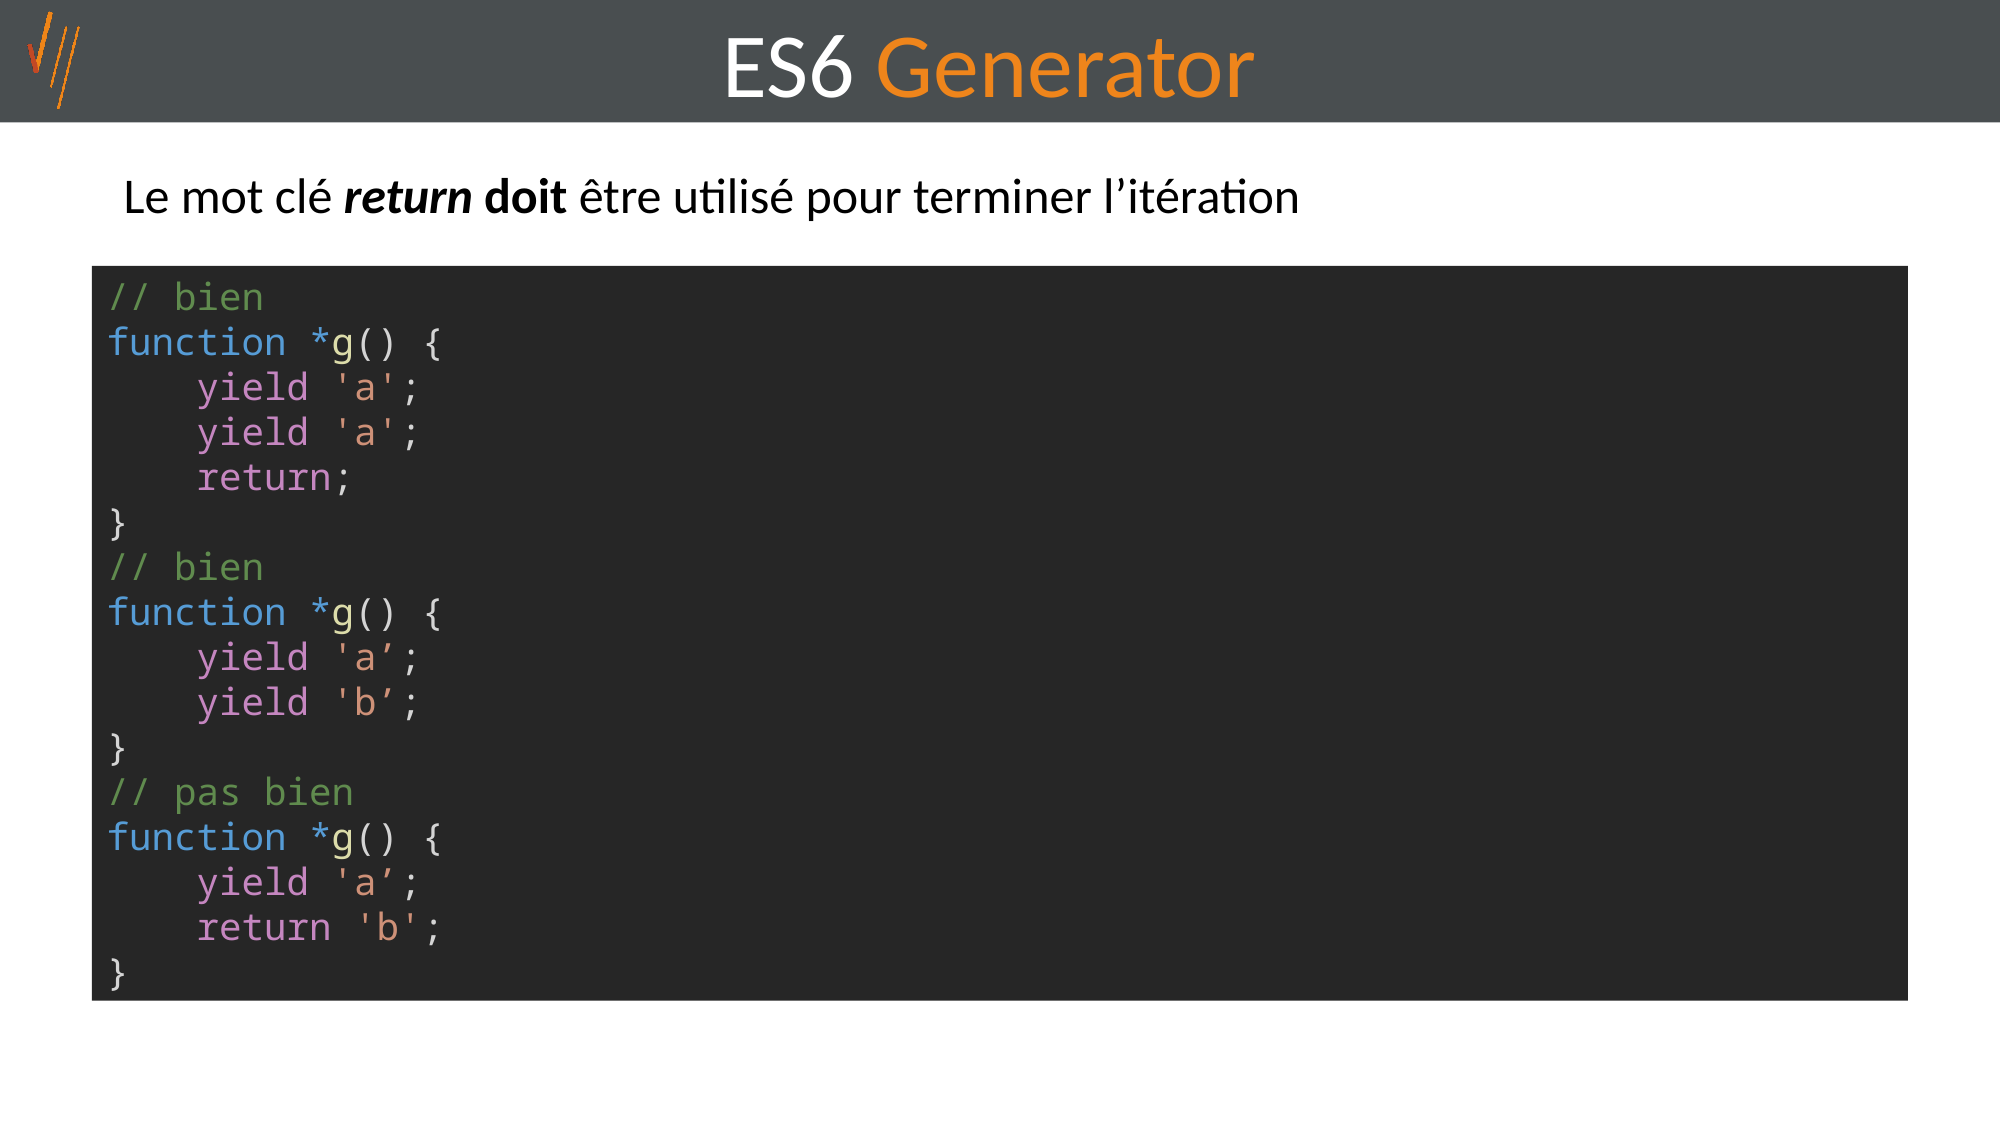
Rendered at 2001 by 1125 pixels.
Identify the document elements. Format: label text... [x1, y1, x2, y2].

text_box Le mot clé return doit être utilisé pour terminer l’itération [108, 156, 1923, 231]
text_box ES6 Generator [0, 0, 2000, 123]
picture [0, 6, 109, 116]
text_box // bien function *g() { yield 'a'; yield 'a'; return; } // bien function *g() { yield 'a’; yield 'b’; } // pas bien function *g() { yield 'a’; return 'b'; } [91, 265, 1908, 1001]
